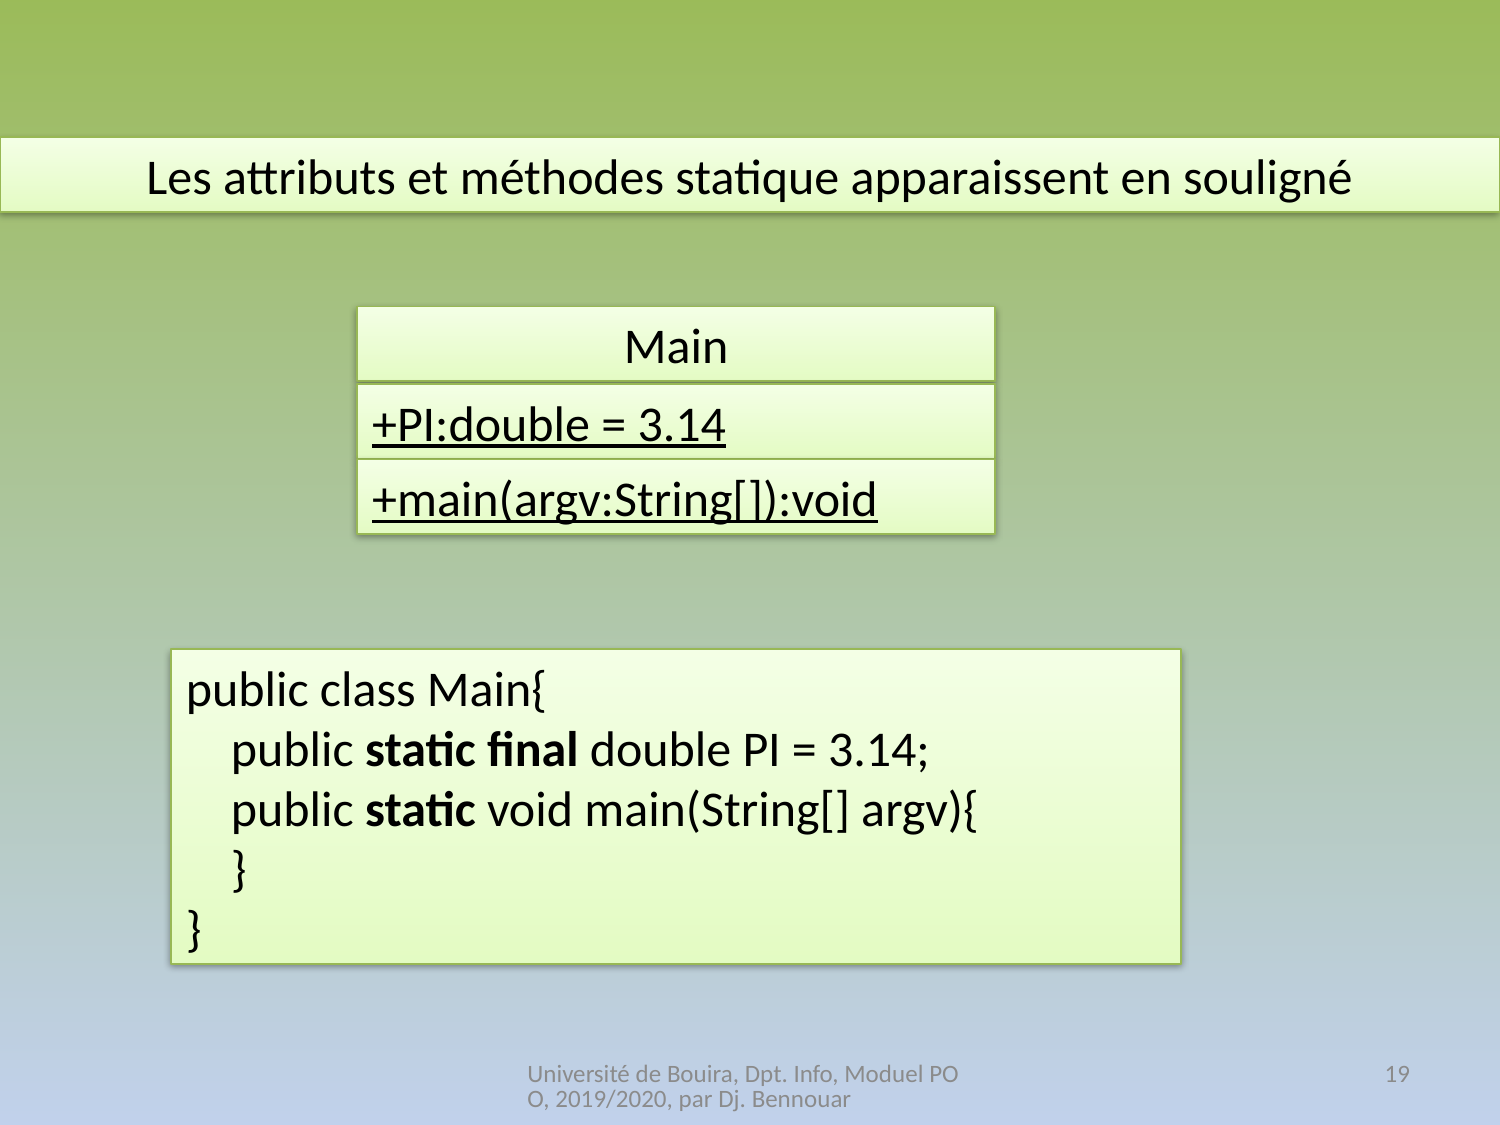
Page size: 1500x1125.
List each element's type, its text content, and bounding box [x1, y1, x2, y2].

text_box public class Main{ public static final double PI = 3.14; public static void main(String[] argv){ } } [170, 648, 1182, 965]
footer Université de Bouira, Dpt. Info, Moduel POO, 2019/2020, par Dj. Bennouar [512, 1042, 988, 1103]
text_box Les attributs et méthodes statique apparaissent en souligné [0, 136, 1500, 213]
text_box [356, 306, 996, 536]
slide_number 19 [1074, 1042, 1425, 1103]
